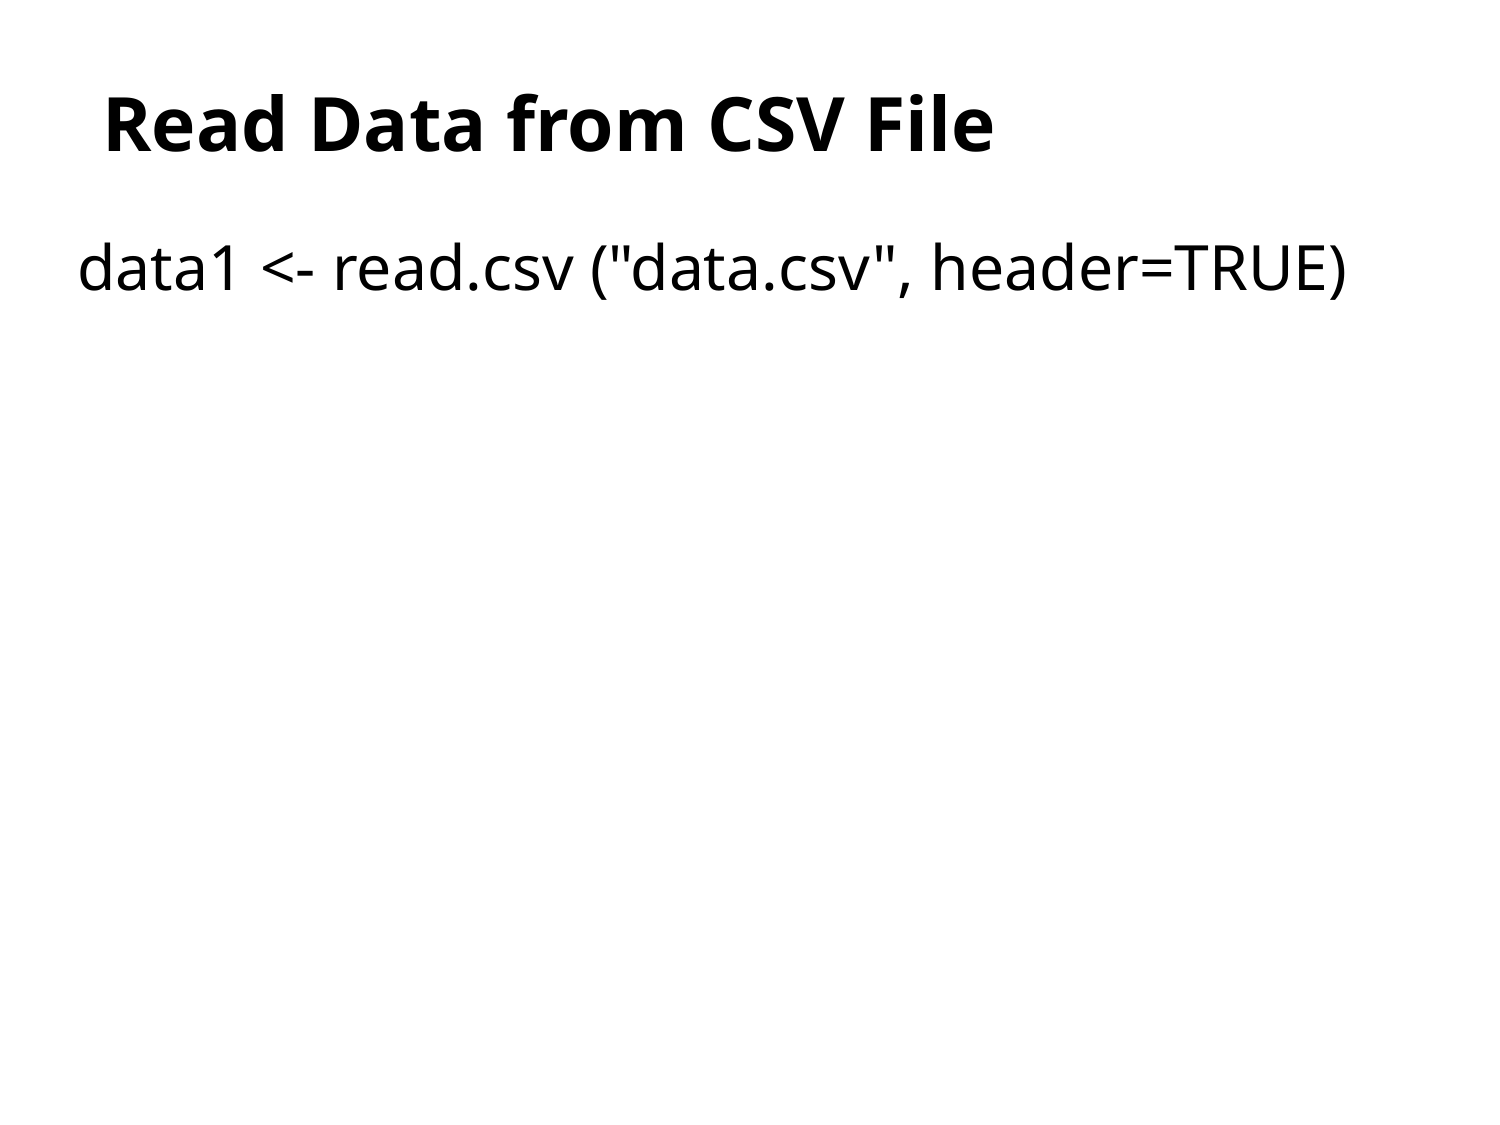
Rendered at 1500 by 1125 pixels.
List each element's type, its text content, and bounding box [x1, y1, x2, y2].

title Read Data from CSV File [87, 87, 1338, 200]
list data1 <- read.csv ("data.csv", header=TRUE) [62, 212, 1500, 1038]
